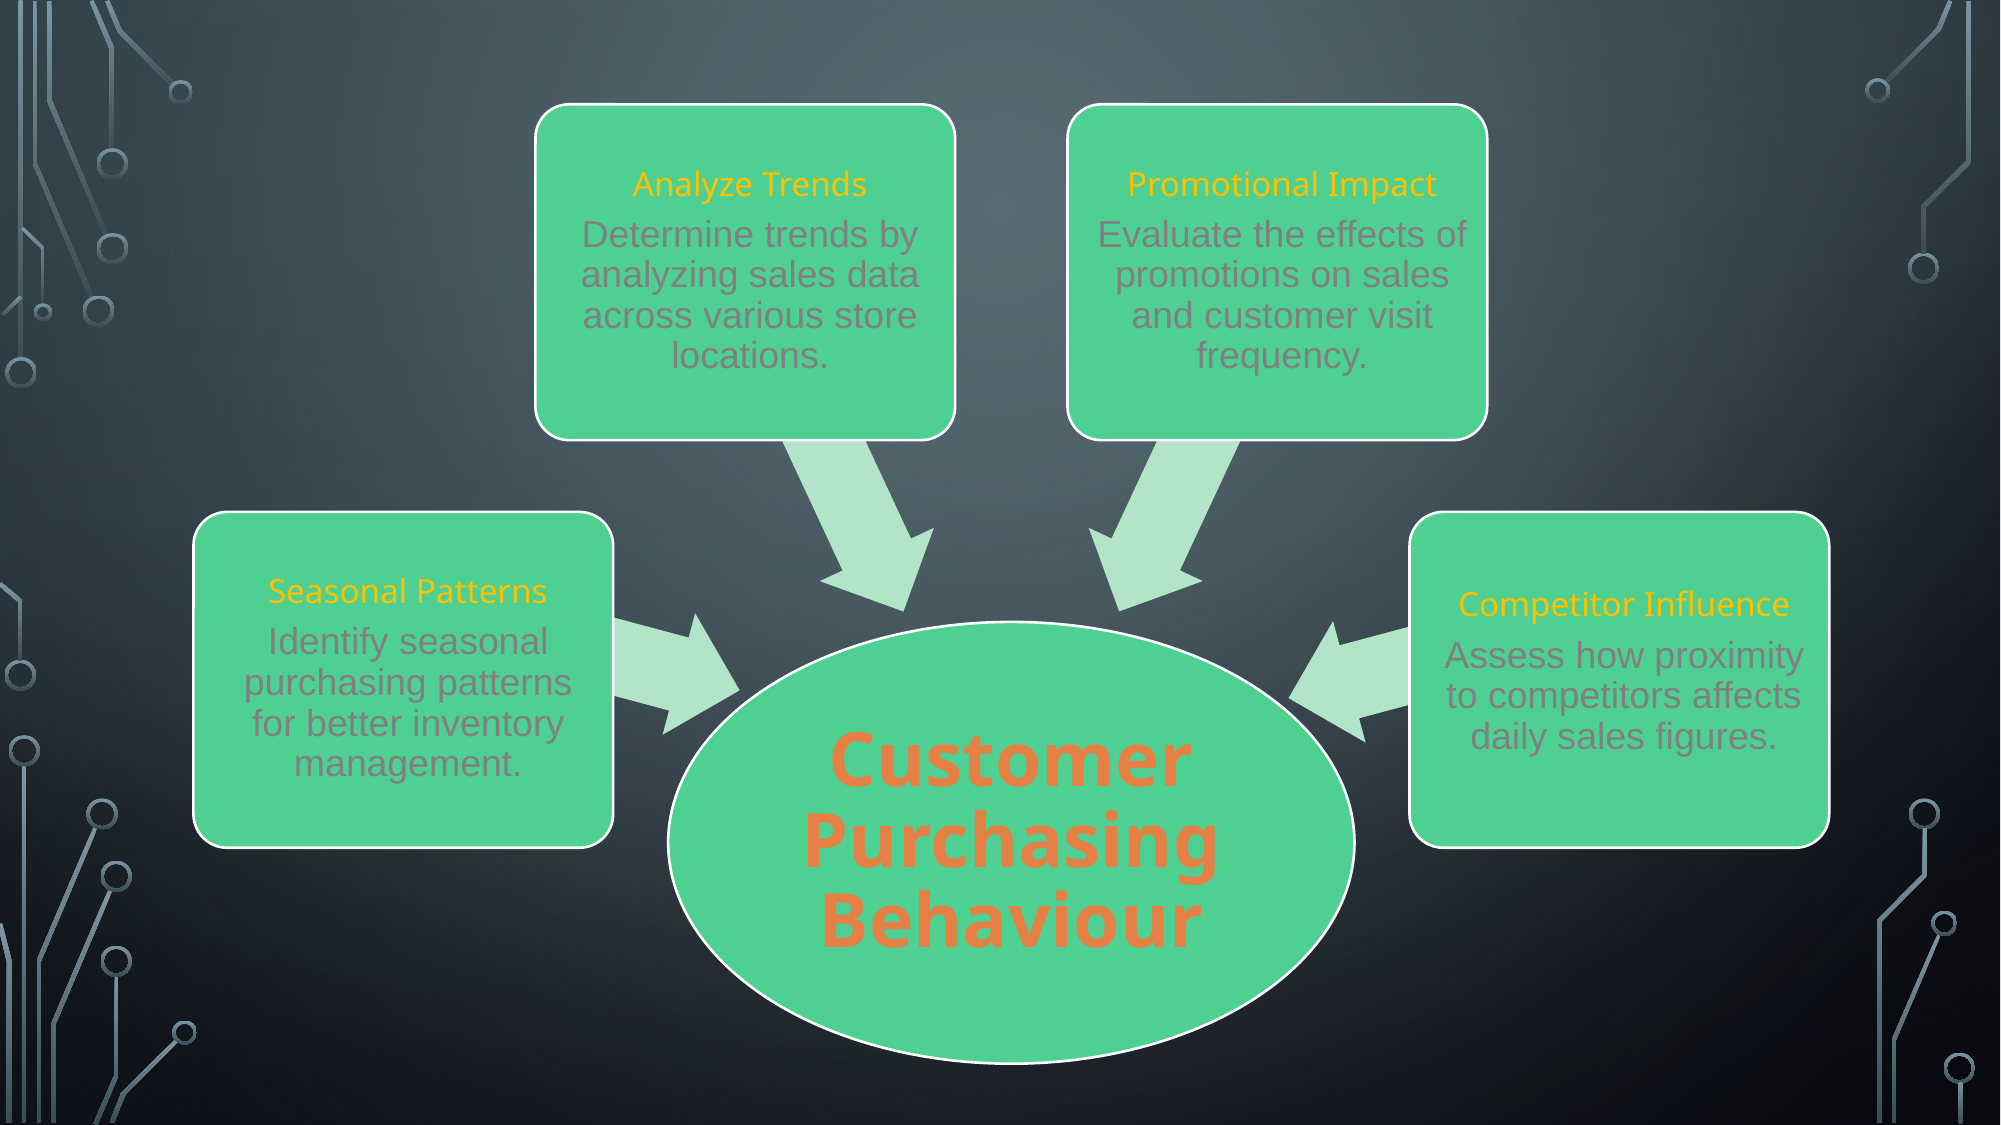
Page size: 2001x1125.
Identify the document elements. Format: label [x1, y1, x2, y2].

text_box [192, 83, 1830, 1085]
